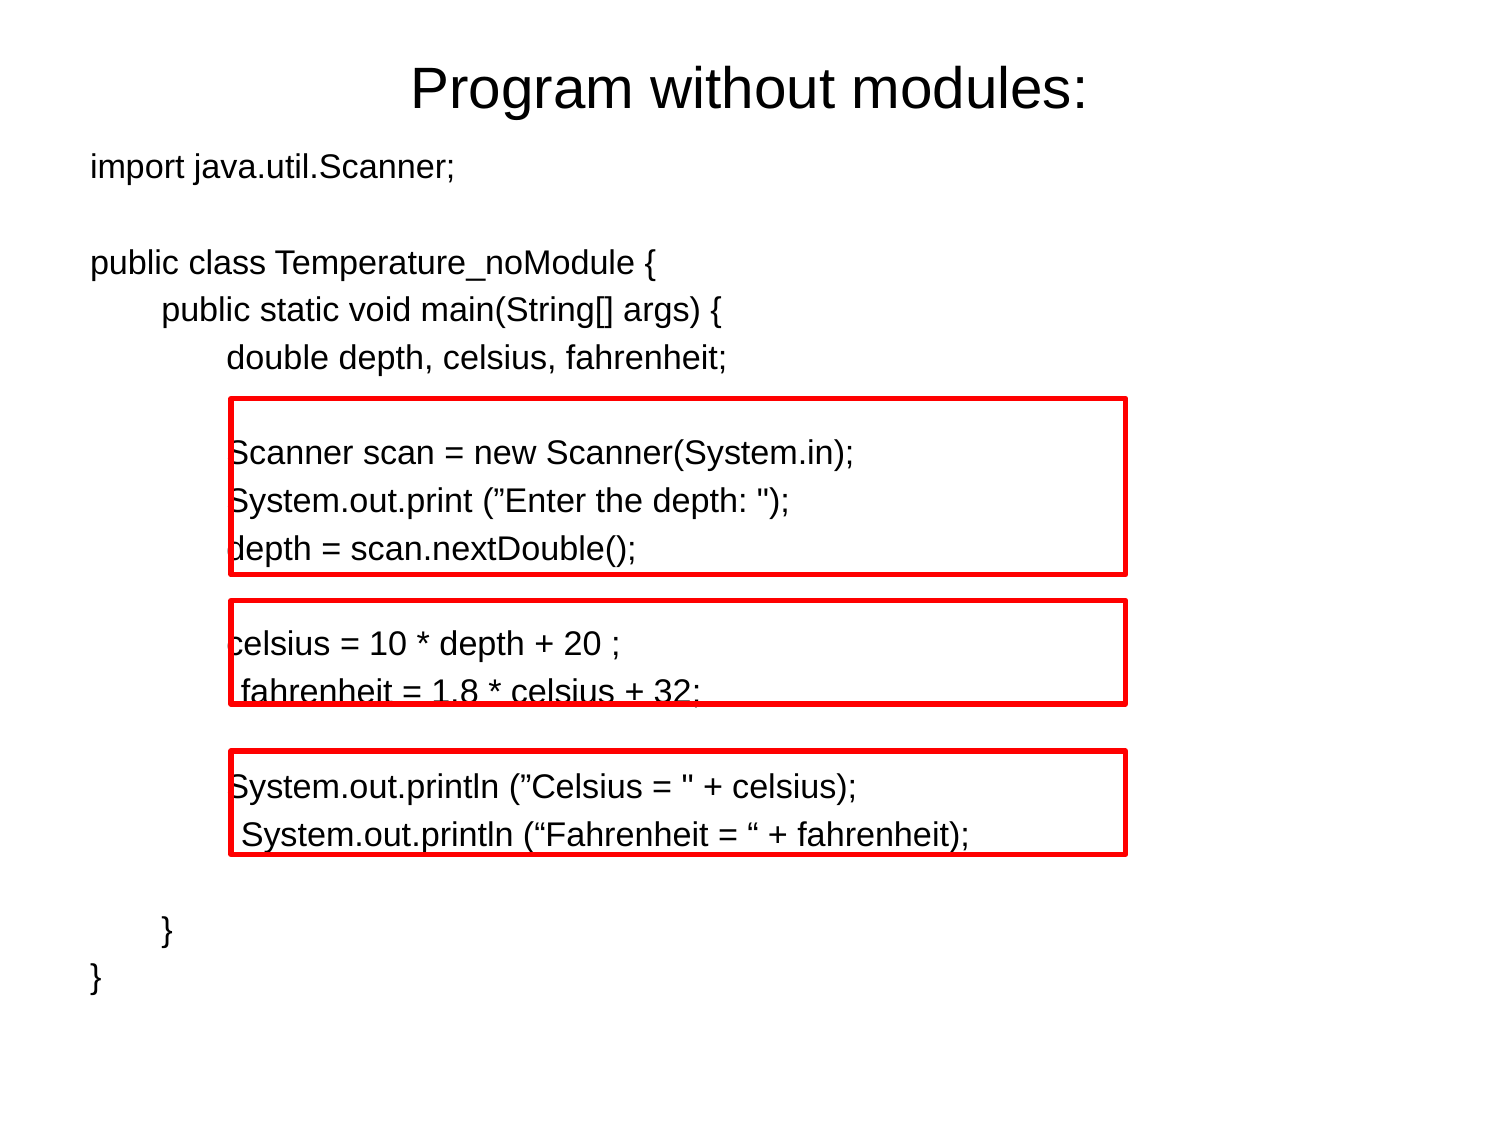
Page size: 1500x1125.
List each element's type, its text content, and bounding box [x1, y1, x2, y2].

text_box [229, 749, 1128, 857]
text_box [229, 598, 1128, 706]
list import java.util.Scanner; public class Temperature_noModule { public static void main(String[] args) { double depth, celsius, fahrenheit; Scanner scan = new Scanner(System.in); System.out.print (”Enter the depth: "); depth = scan.nextDouble(); celsius = 10 * depth + 20 ; fahrenheit = 1.8 * celsius + 32; System.out.println (”Celsius = " + celsius); System.out.println (“Fahrenheit = “ + fahrenheit); } } [75, 137, 1425, 1005]
text_box [229, 396, 1128, 577]
title Program without modules: [75, 45, 1425, 126]
